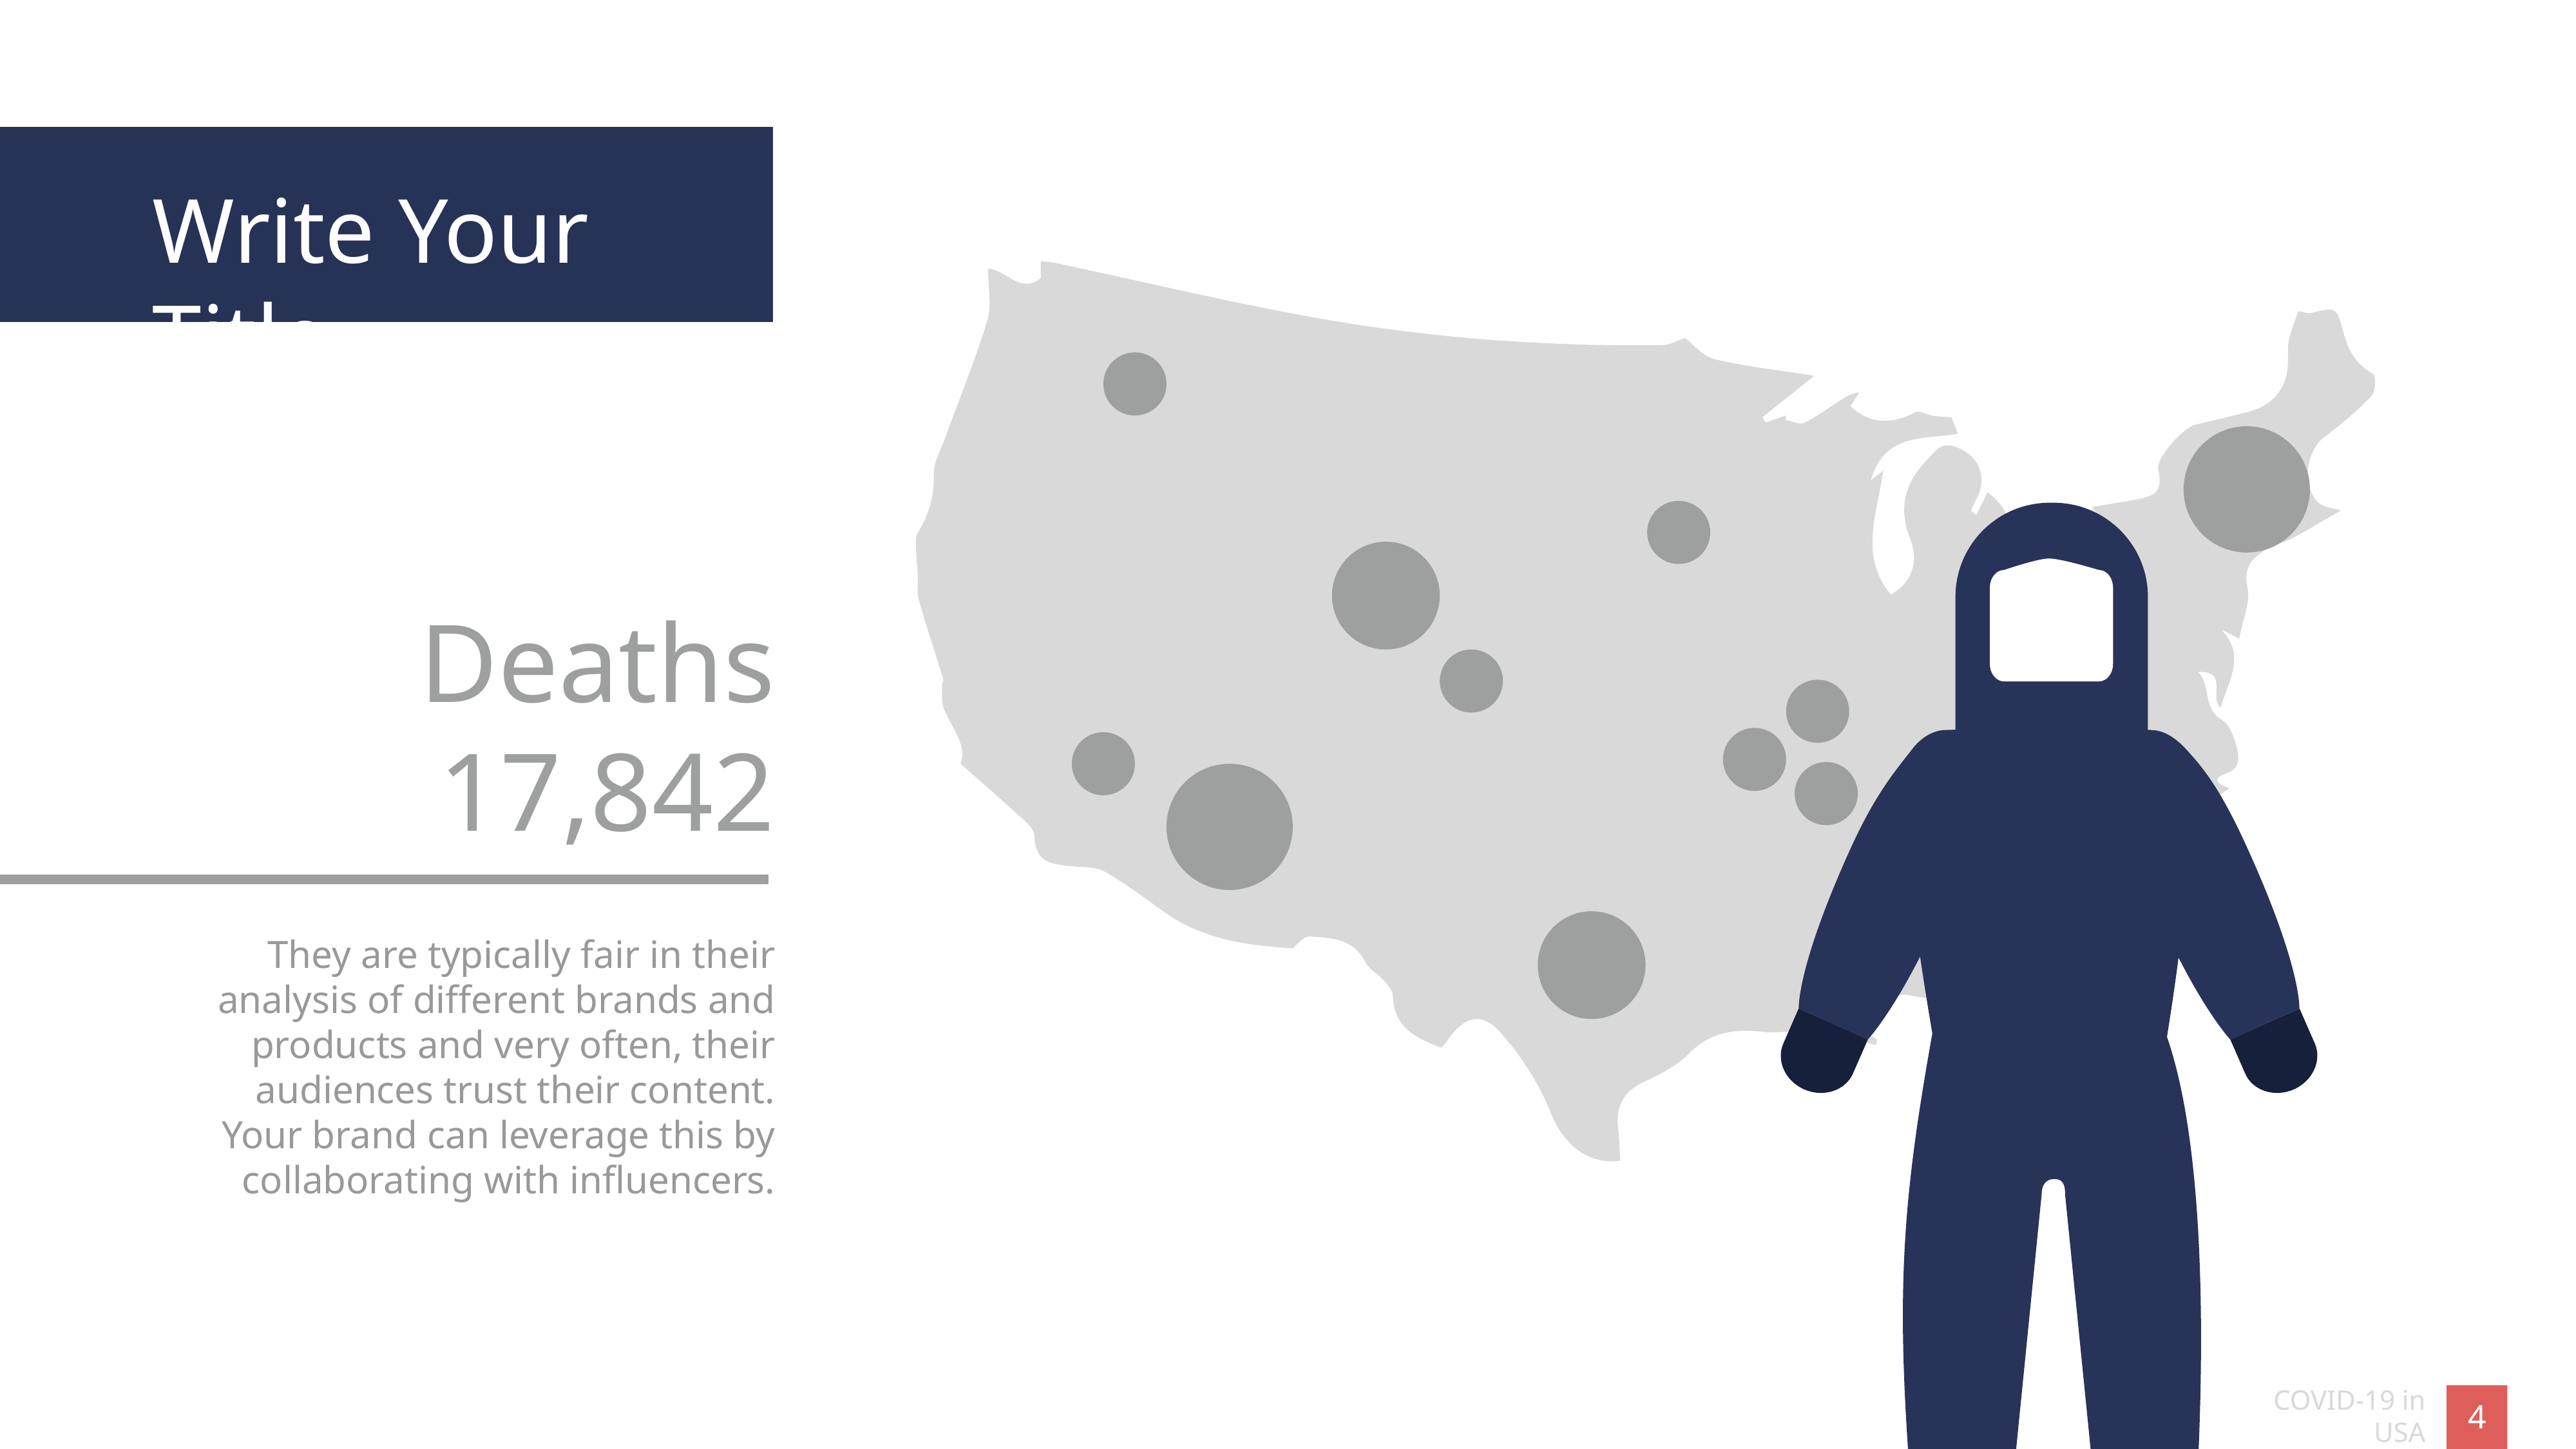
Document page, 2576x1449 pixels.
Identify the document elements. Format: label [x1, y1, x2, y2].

text_box [2183, 426, 2310, 502]
text_box [2120, 309, 2376, 502]
text_box [1166, 763, 1293, 890]
text_box [1982, 492, 1999, 502]
text_box [1440, 649, 1503, 713]
text_box [1331, 542, 1440, 650]
text_box [1538, 911, 1646, 1019]
text_box [1647, 500, 1711, 564]
text_box [0, 126, 773, 322]
text_box [1071, 732, 1135, 795]
text_box [2309, 489, 2341, 524]
text_box [915, 261, 1958, 1162]
text_box [1904, 445, 1982, 502]
text_box [1103, 352, 1167, 416]
text_box [0, 590, 785, 1209]
text_box [1780, 502, 2318, 1449]
text_box [1722, 728, 1780, 791]
